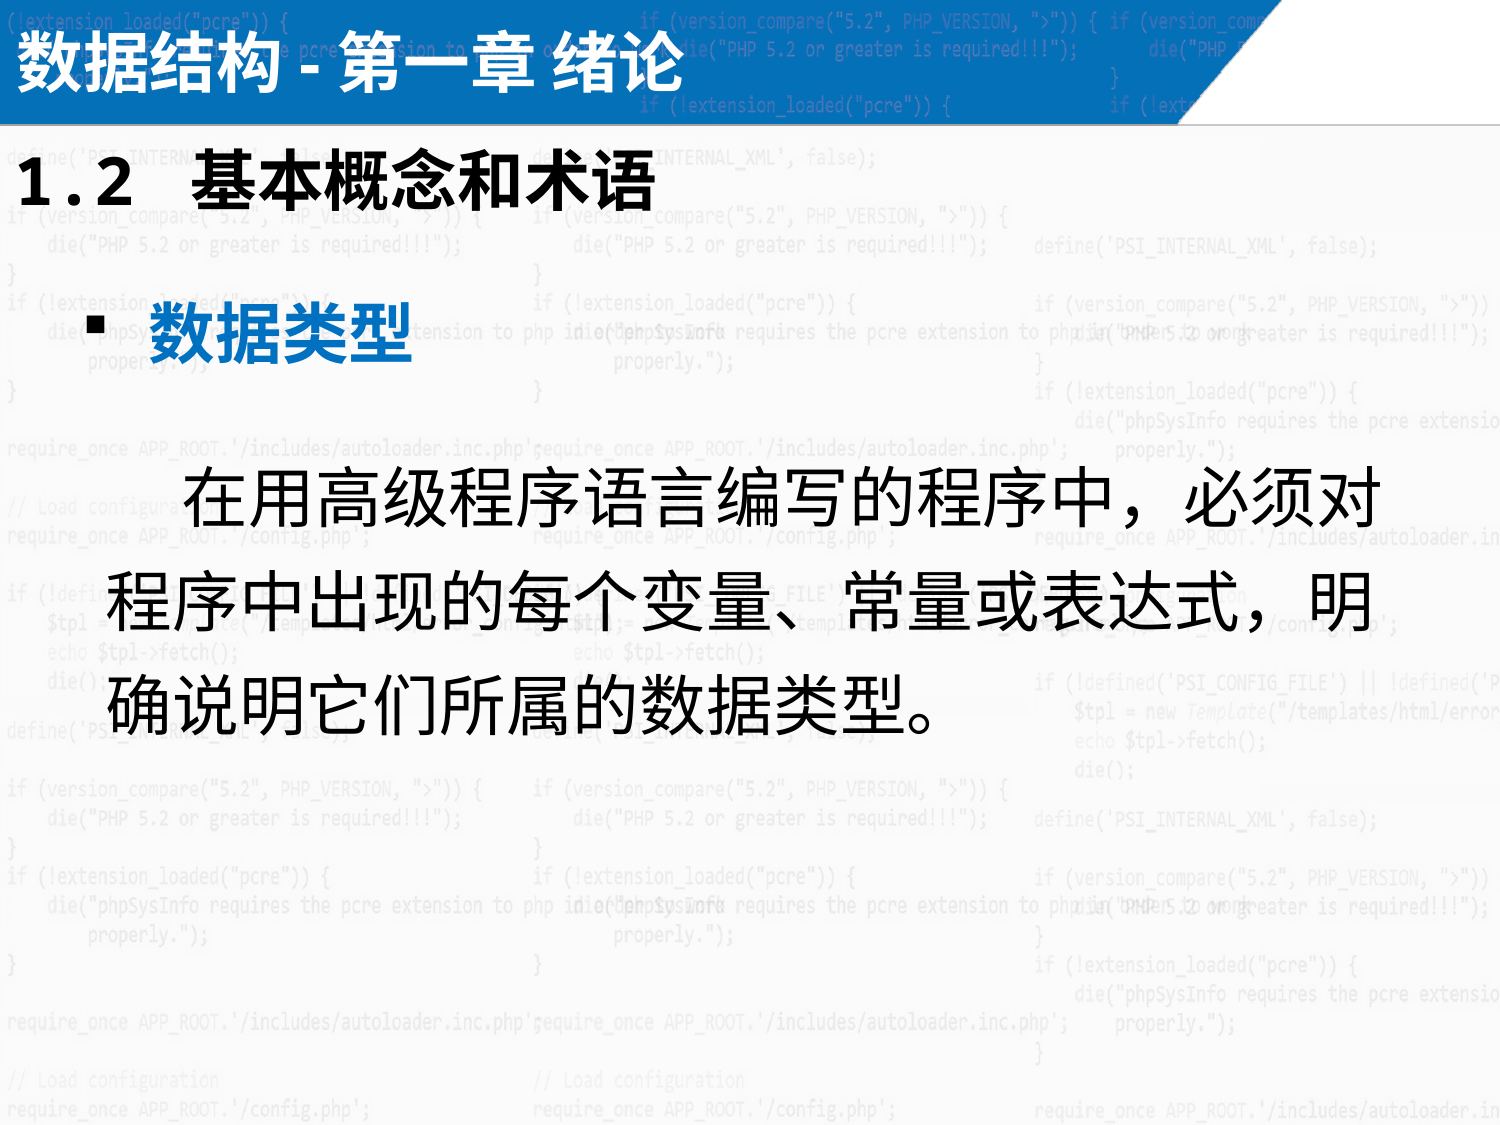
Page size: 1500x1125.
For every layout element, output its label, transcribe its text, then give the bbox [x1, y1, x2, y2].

text_box 1.2 基本概念和术语 [0, 131, 1025, 226]
text_box 在用高级程序语言编写的程序中，必须对程序中出现的每个变量、常量或表达式，明确说明它们所属的数据类型。 [91, 424, 1404, 752]
text_box 数据类型 [67, 268, 893, 380]
picture [0, 0, 1500, 1125]
list 数据结构-第一章 绪论 [1, 12, 789, 110]
